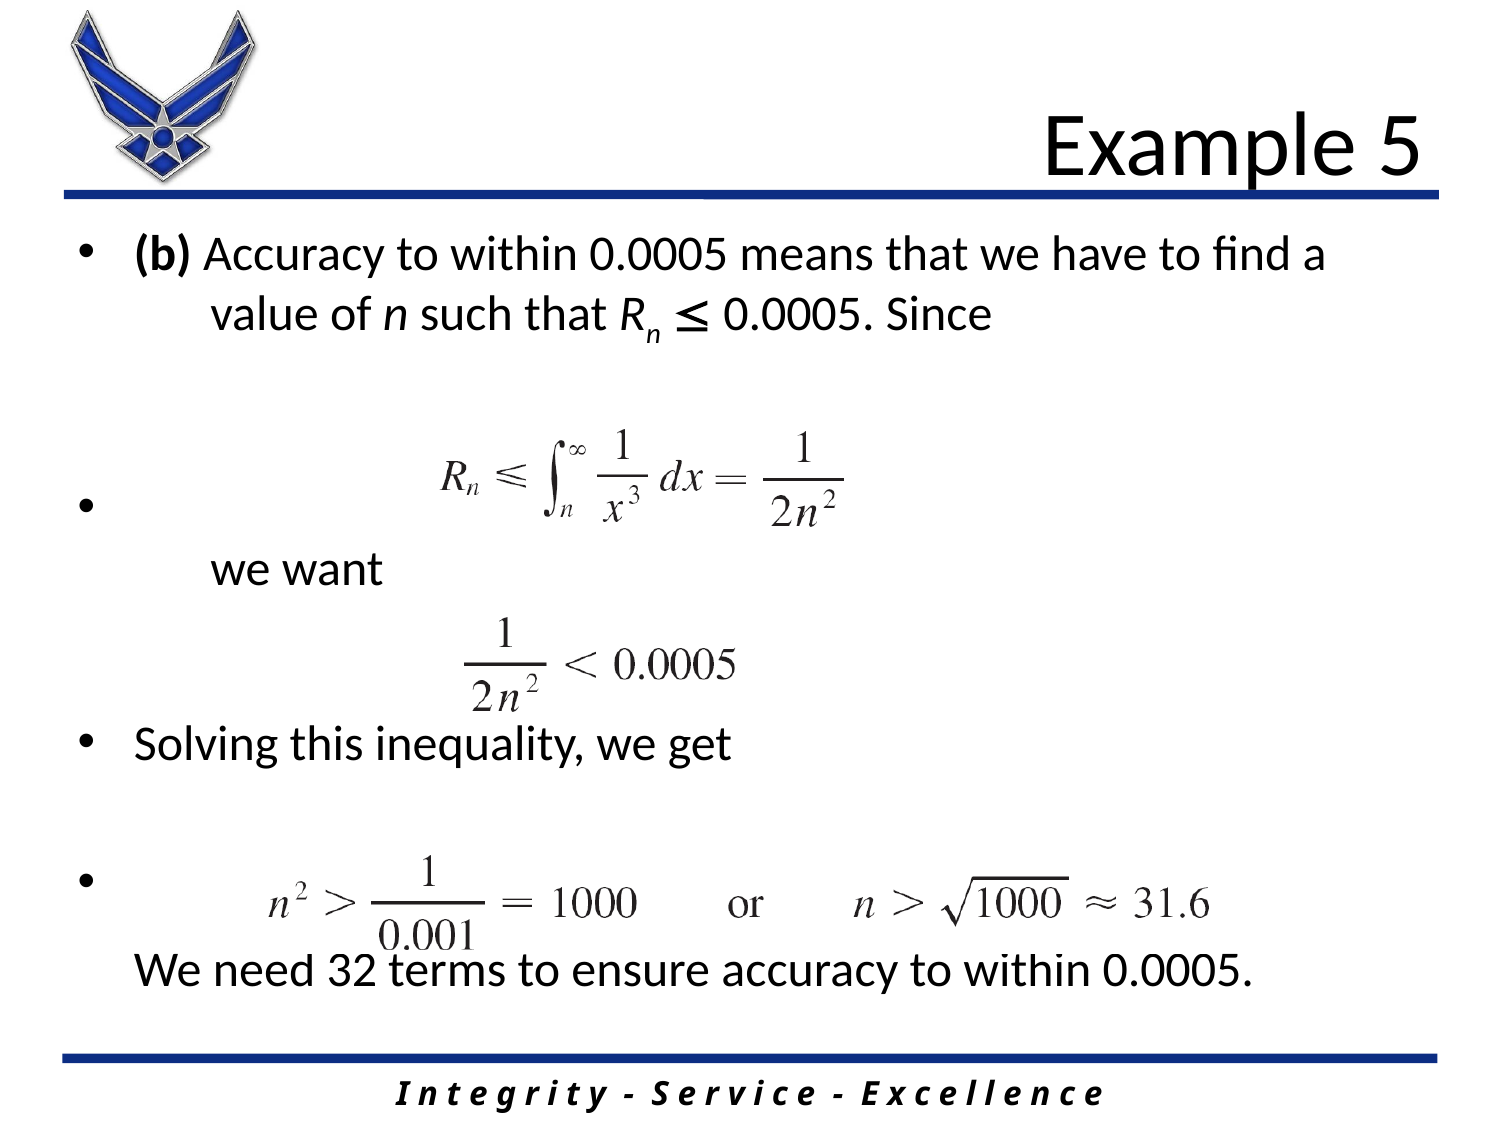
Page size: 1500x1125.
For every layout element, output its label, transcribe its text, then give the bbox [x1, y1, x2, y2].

picture [462, 612, 738, 712]
picture [712, 424, 846, 528]
title Example 5 [270, 45, 1440, 233]
picture [437, 425, 707, 526]
picture [65, 5, 261, 188]
picture [262, 849, 1212, 954]
list (b) Accuracy to within 0.0005 means that we have to find a value of n such that Rn  0.0005. Since we want Solving this inequality, we get We need 32 terms to ensure accuracy to within 0.0005. [62, 213, 1432, 1043]
